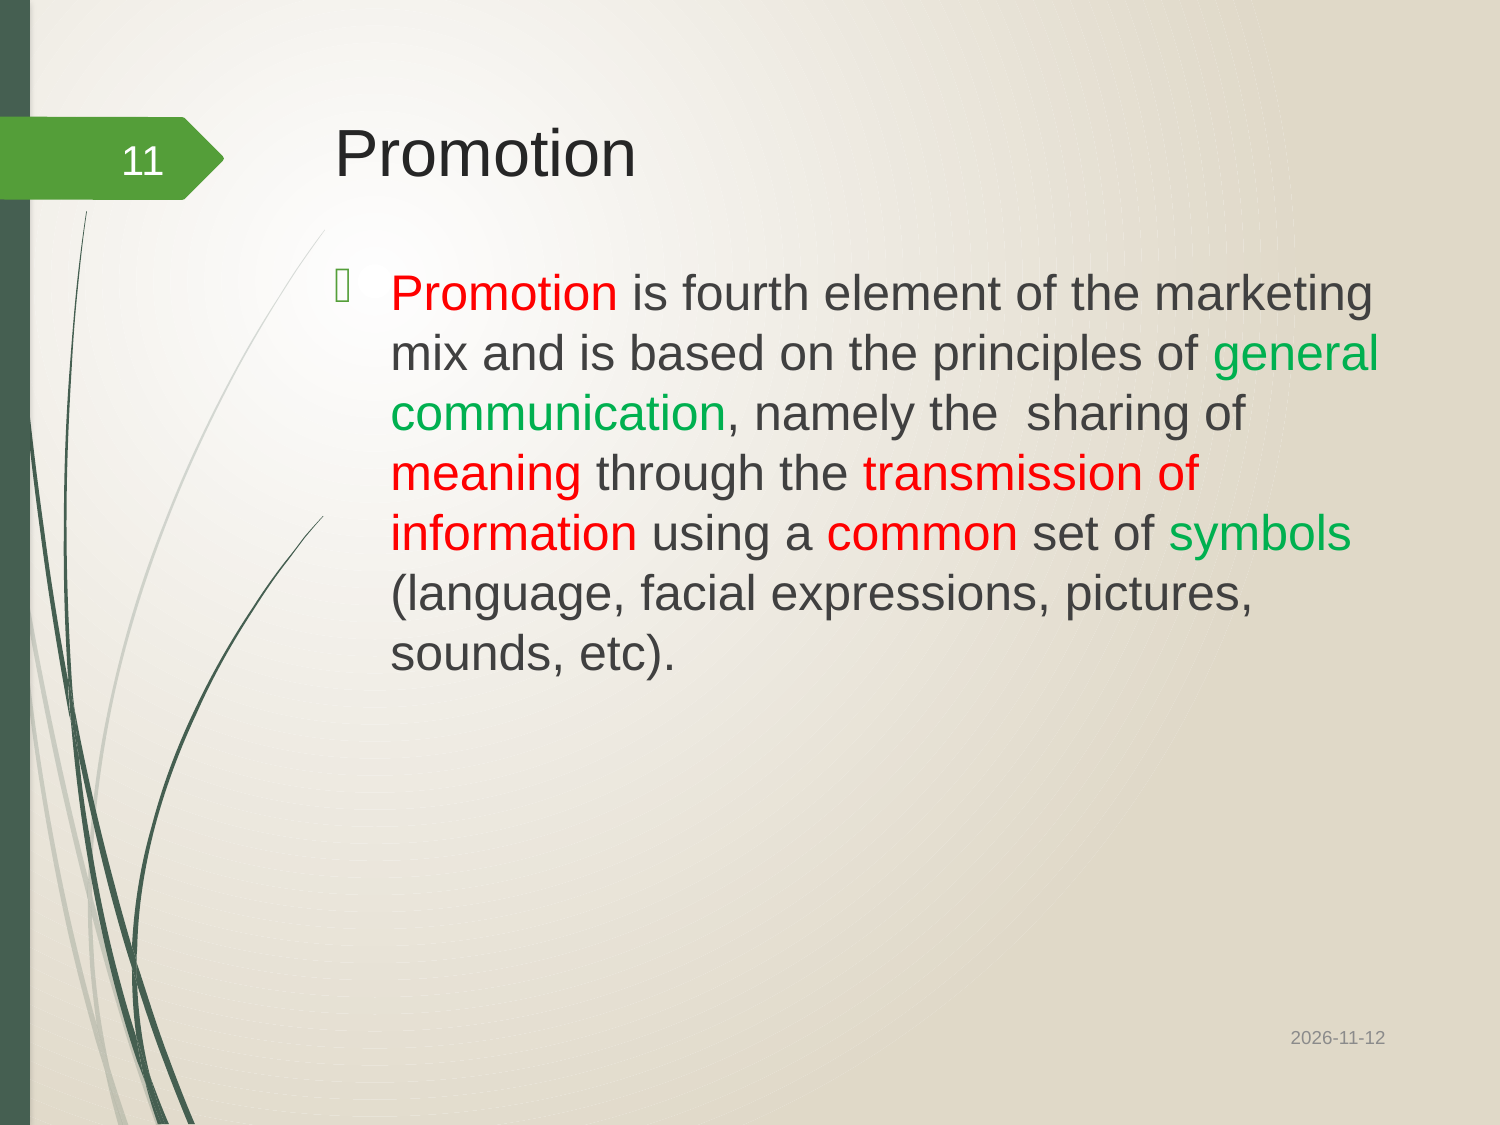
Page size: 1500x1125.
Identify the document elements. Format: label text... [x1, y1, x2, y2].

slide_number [1275, 1006, 1401, 1068]
slide_number 11 [83, 129, 180, 190]
title Promotion [319, 102, 1400, 229]
list Promotion is fourth element of the marketing mix and is based on the principles of general communication, namely the sharing of meaning through the transmission of information using a common set of symbols (language, facial expressions, pictures, sounds, etc). [319, 252, 1401, 873]
